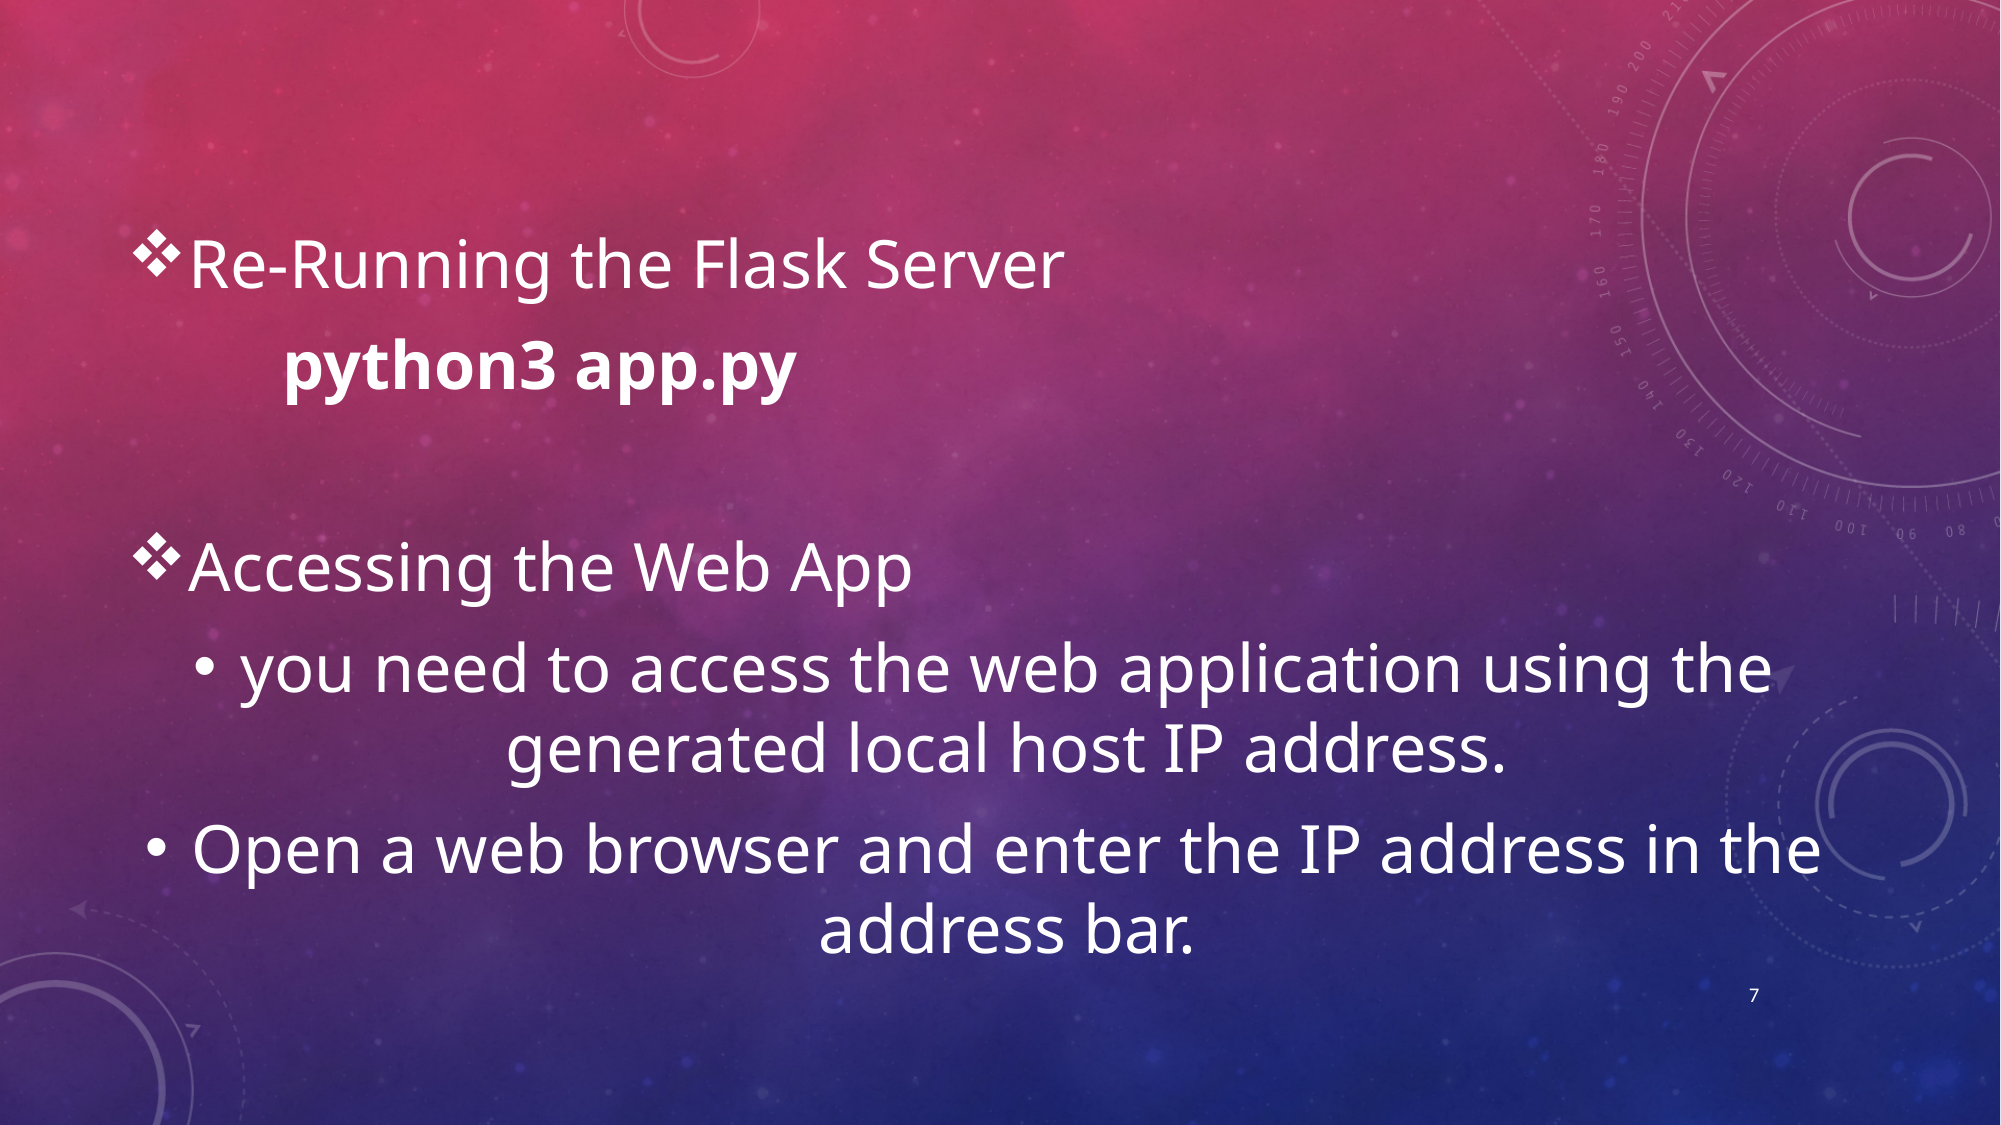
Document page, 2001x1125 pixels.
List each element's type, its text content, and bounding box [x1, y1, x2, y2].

list Re-Running the Flask Server python3 app.py Accessing the Web App you need to access the web application using the generated local host IP address. Open a web browser and enter the IP address in the address bar. [112, 214, 1857, 1069]
slide_number 7 [1684, 963, 1775, 1025]
picture [0, 0, 2001, 1125]
